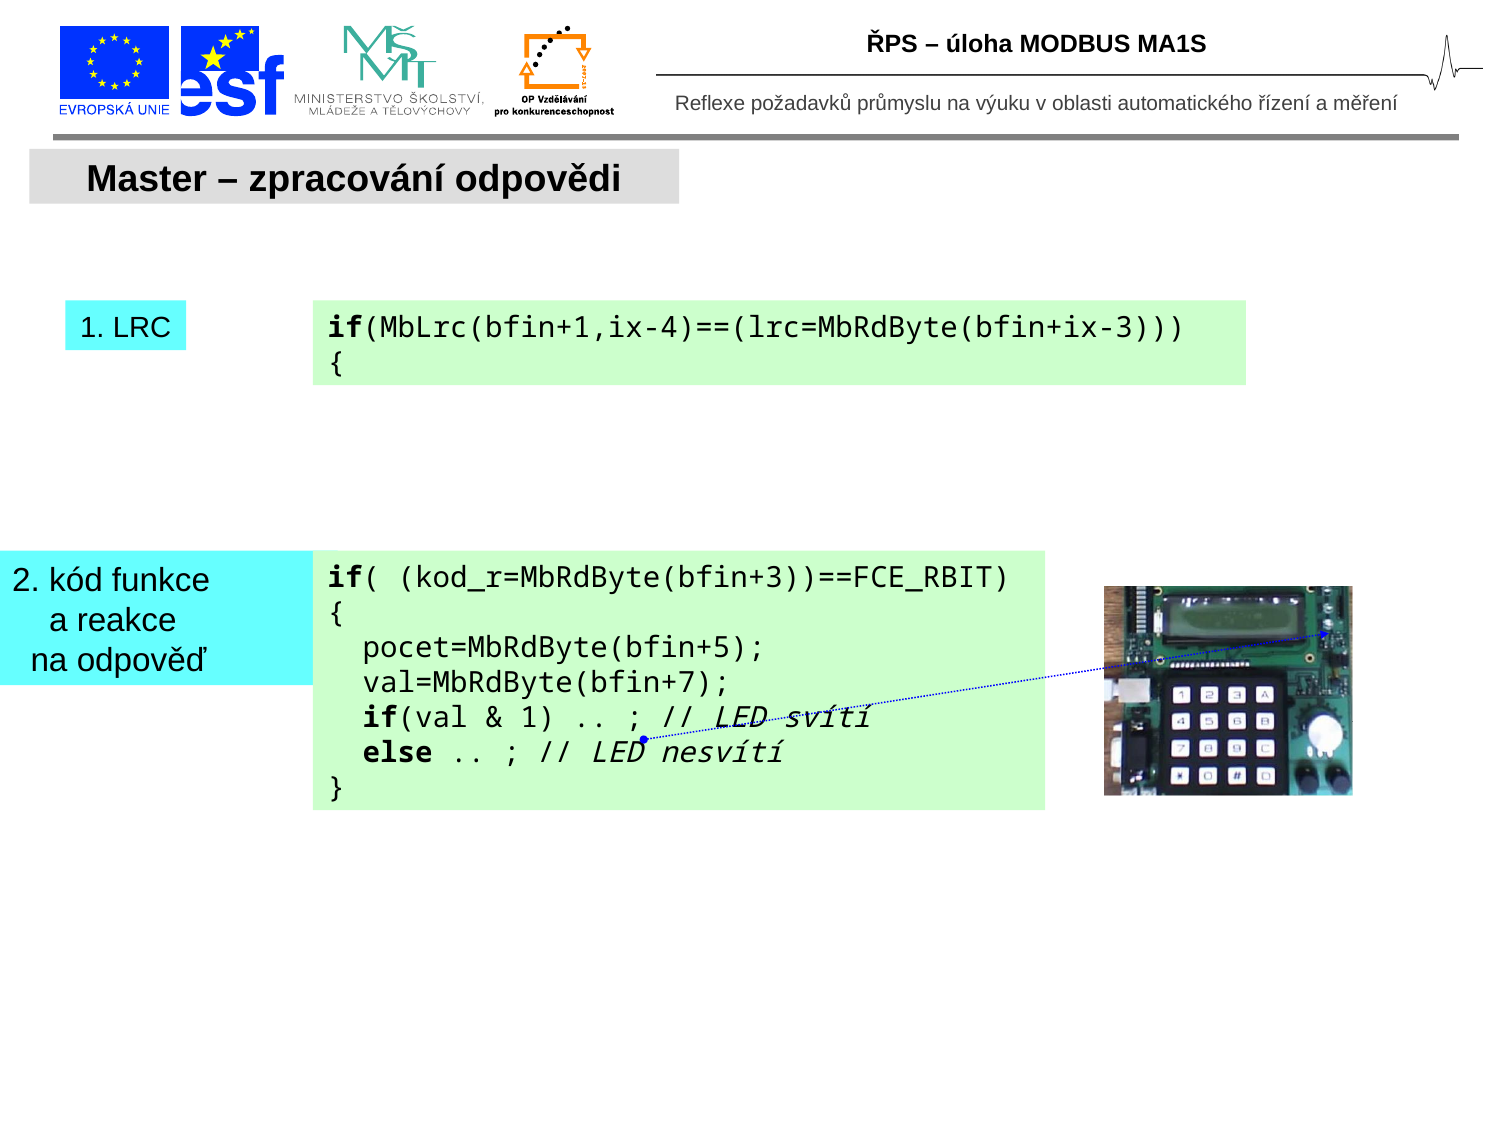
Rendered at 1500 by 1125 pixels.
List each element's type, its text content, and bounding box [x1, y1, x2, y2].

picture [1103, 585, 1353, 796]
picture [656, 34, 1483, 91]
text_box 1. LRC [65, 300, 187, 351]
text_box if(MbLrc(bfin+1,ix-4)==(lrc=MbRdByte(bfin+ix-3))) { [312, 300, 1246, 386]
text_box if( (kod_r=MbRdByte(bfin+3))==FCE_RBIT) { pocet=MbRdByte(bfin+5); val=MbRdByte(bfin+7); if(val & 1) .. ; // LED svítí else .. ; // LED nesvítí } [312, 550, 1046, 811]
text_box 2. kód funkce a reakce na odpověď [0, 550, 312, 686]
text_box ŘPS – úloha MODBUS MA1S [644, 20, 1430, 68]
text_box Master – zpracování odpovědi [29, 148, 680, 204]
text_box [639, 735, 649, 744]
